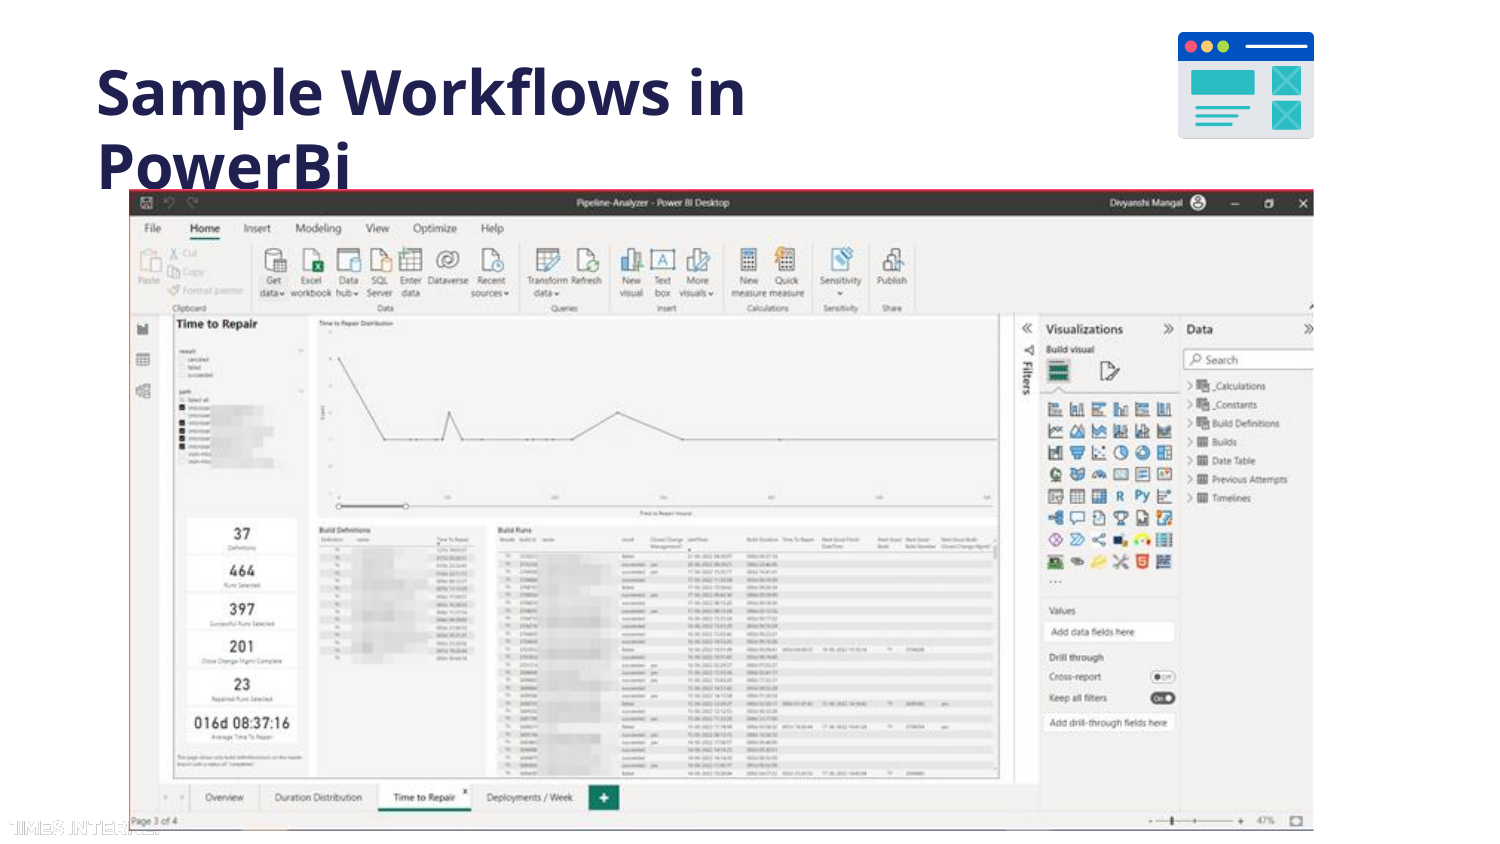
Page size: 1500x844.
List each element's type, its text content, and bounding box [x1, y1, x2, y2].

title Sample Workflows in PowerBi [81, 37, 1008, 133]
picture [8, 189, 1314, 837]
picture [1177, 16, 1314, 153]
